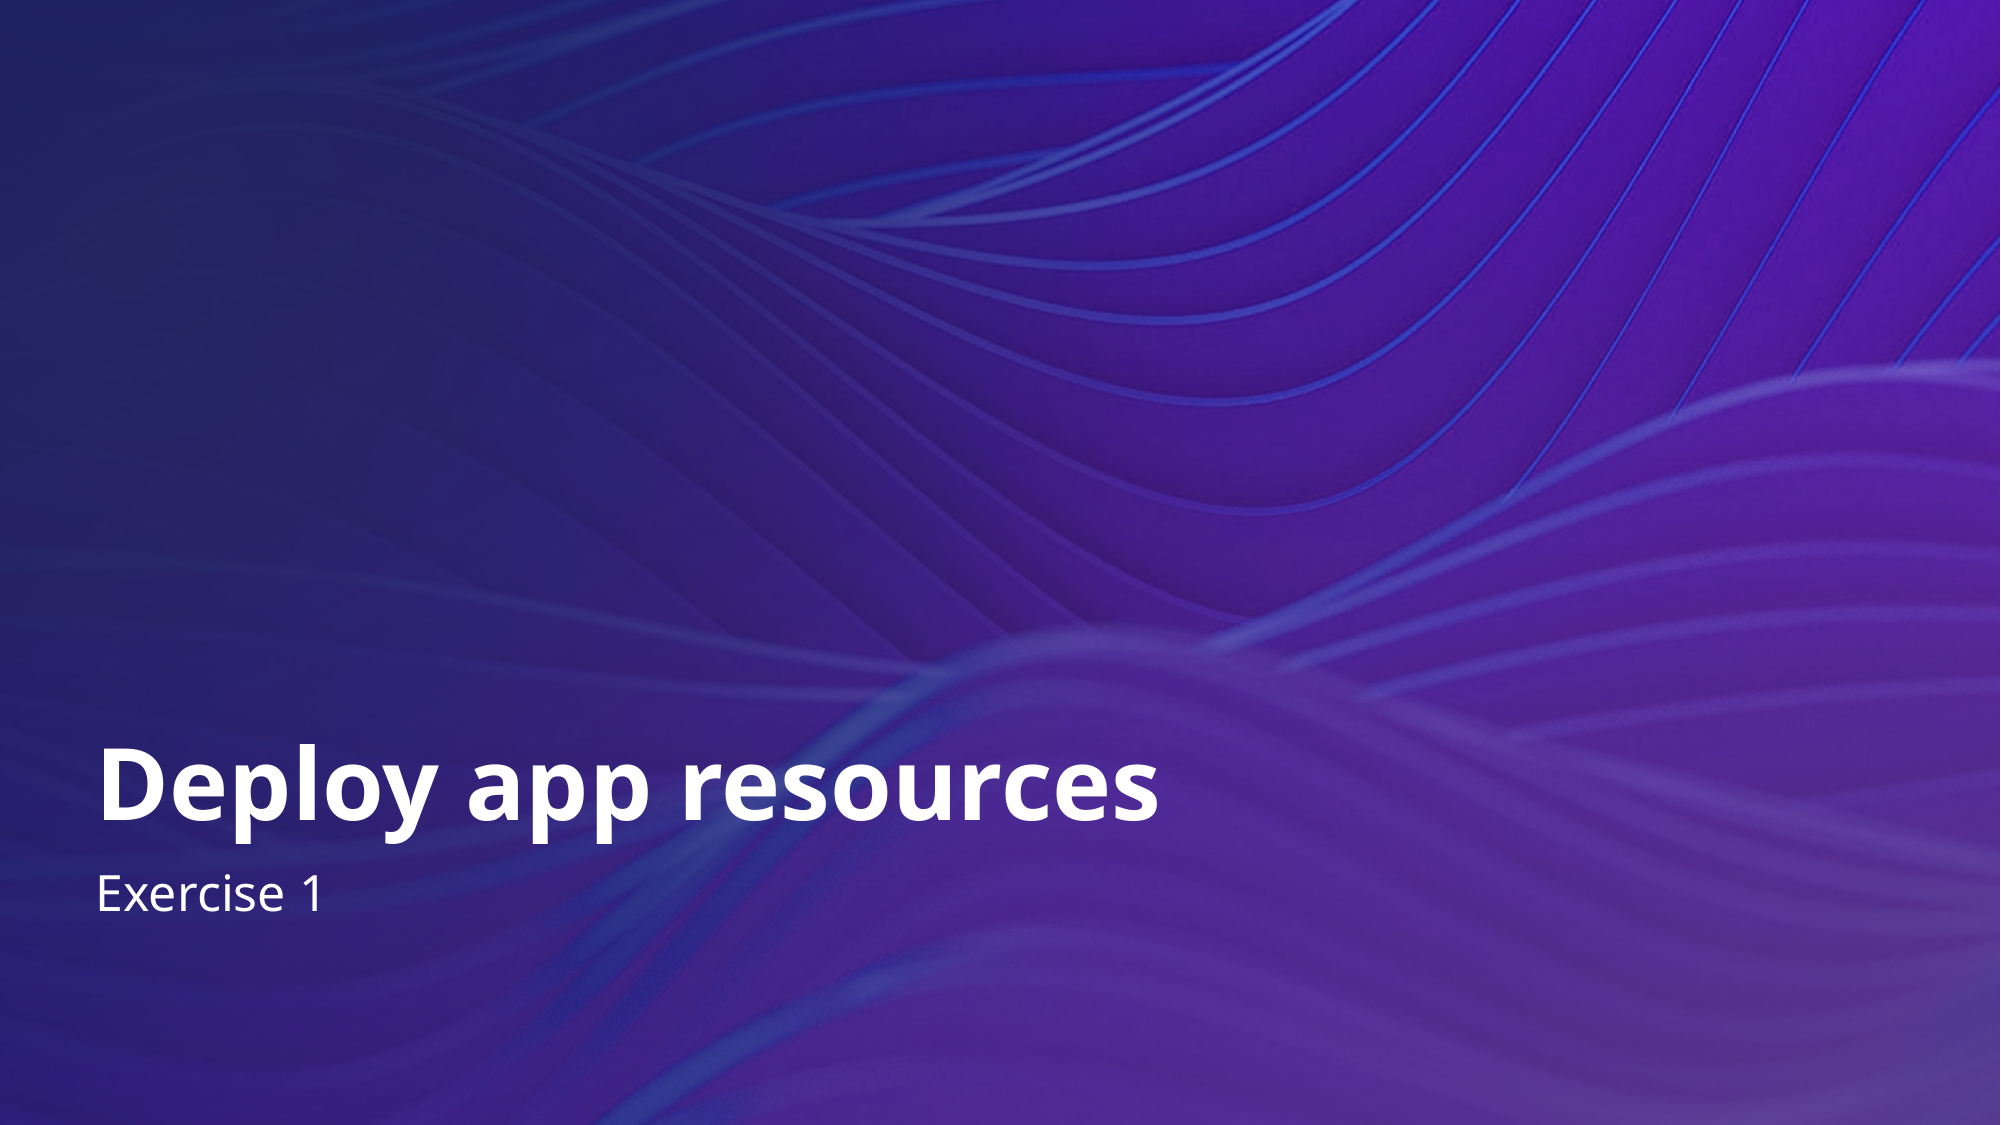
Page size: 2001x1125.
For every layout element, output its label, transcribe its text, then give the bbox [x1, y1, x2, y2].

title Deploy app resources [95, 598, 1816, 841]
picture [0, 0, 2000, 1125]
list Exercise 1 [95, 861, 1816, 923]
